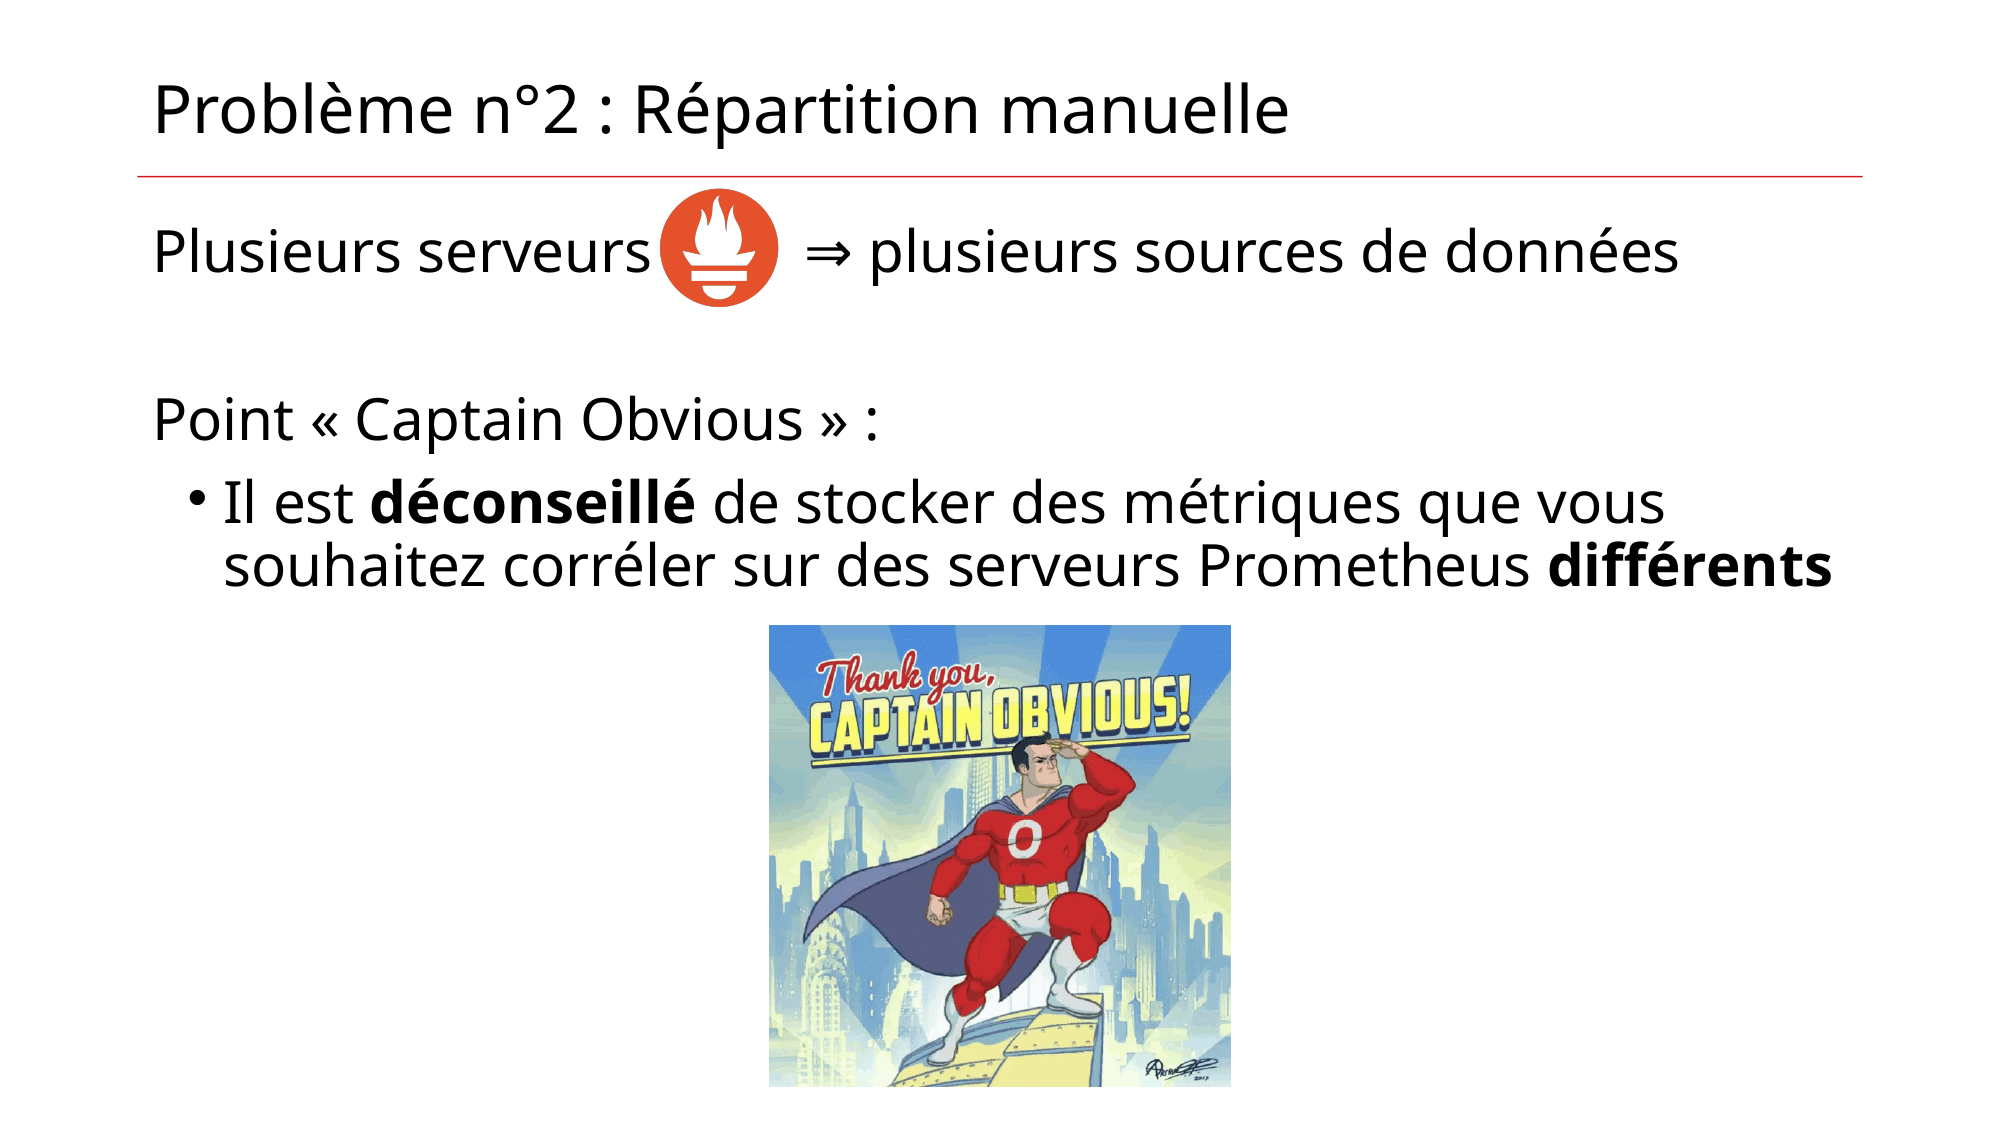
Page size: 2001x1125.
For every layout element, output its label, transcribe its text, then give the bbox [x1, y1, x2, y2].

text_box Problème n°2 : Répartition manuelle [137, 59, 1862, 164]
picture [660, 188, 780, 308]
picture [769, 625, 1231, 1087]
text_box Plusieurs serveurs ⇒ plusieurs sources de données Point « Captain Obvious » : Il est déconseillé de stocker des métriques que vous souhaitez corréler sur des serveurs Prometheus différents [137, 215, 1862, 1030]
